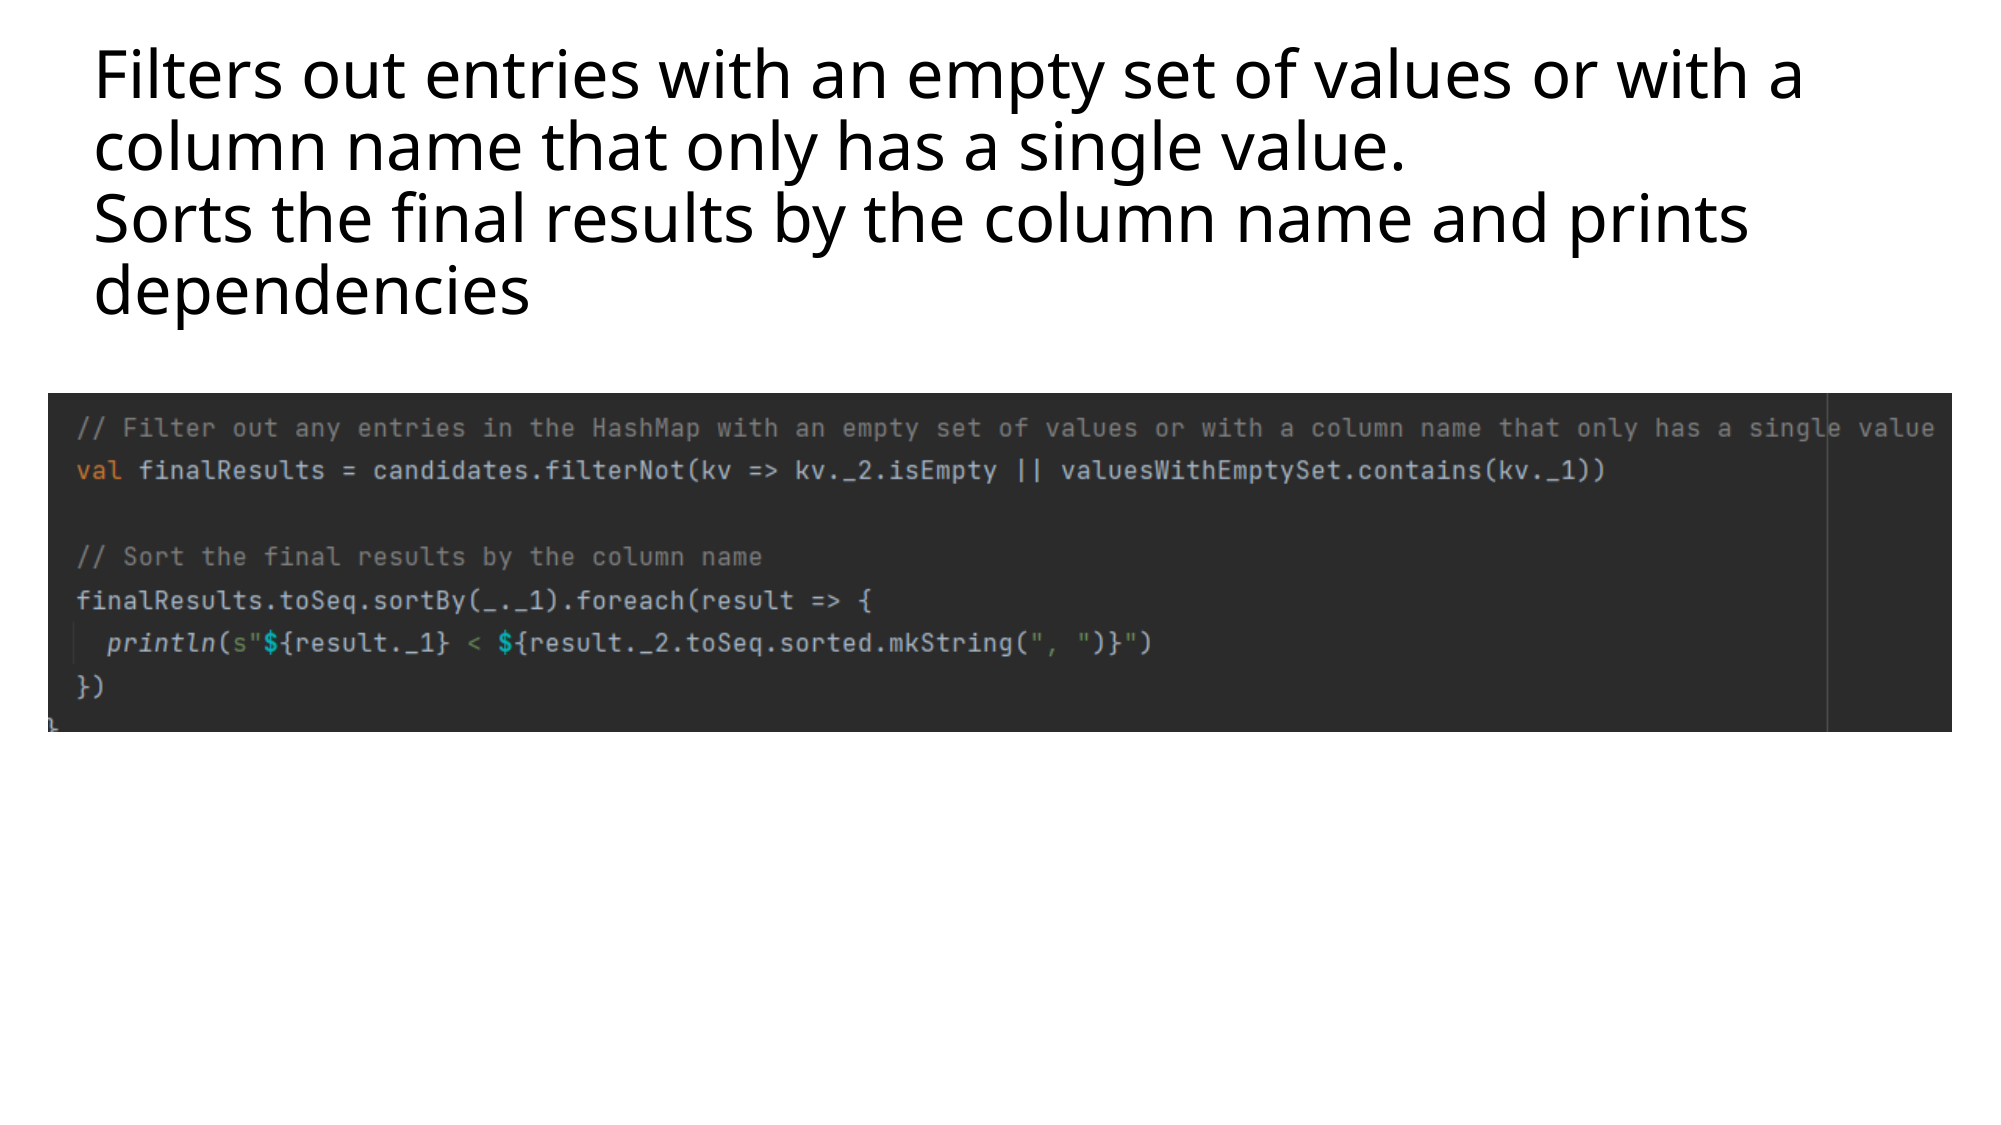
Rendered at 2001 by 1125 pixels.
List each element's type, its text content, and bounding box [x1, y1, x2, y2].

title Filters out entries with an empty set of values or with a column name that only has a single value. Sorts the final results by the column name and prints dependencies [79, 76, 1952, 294]
picture [48, 393, 1952, 732]
